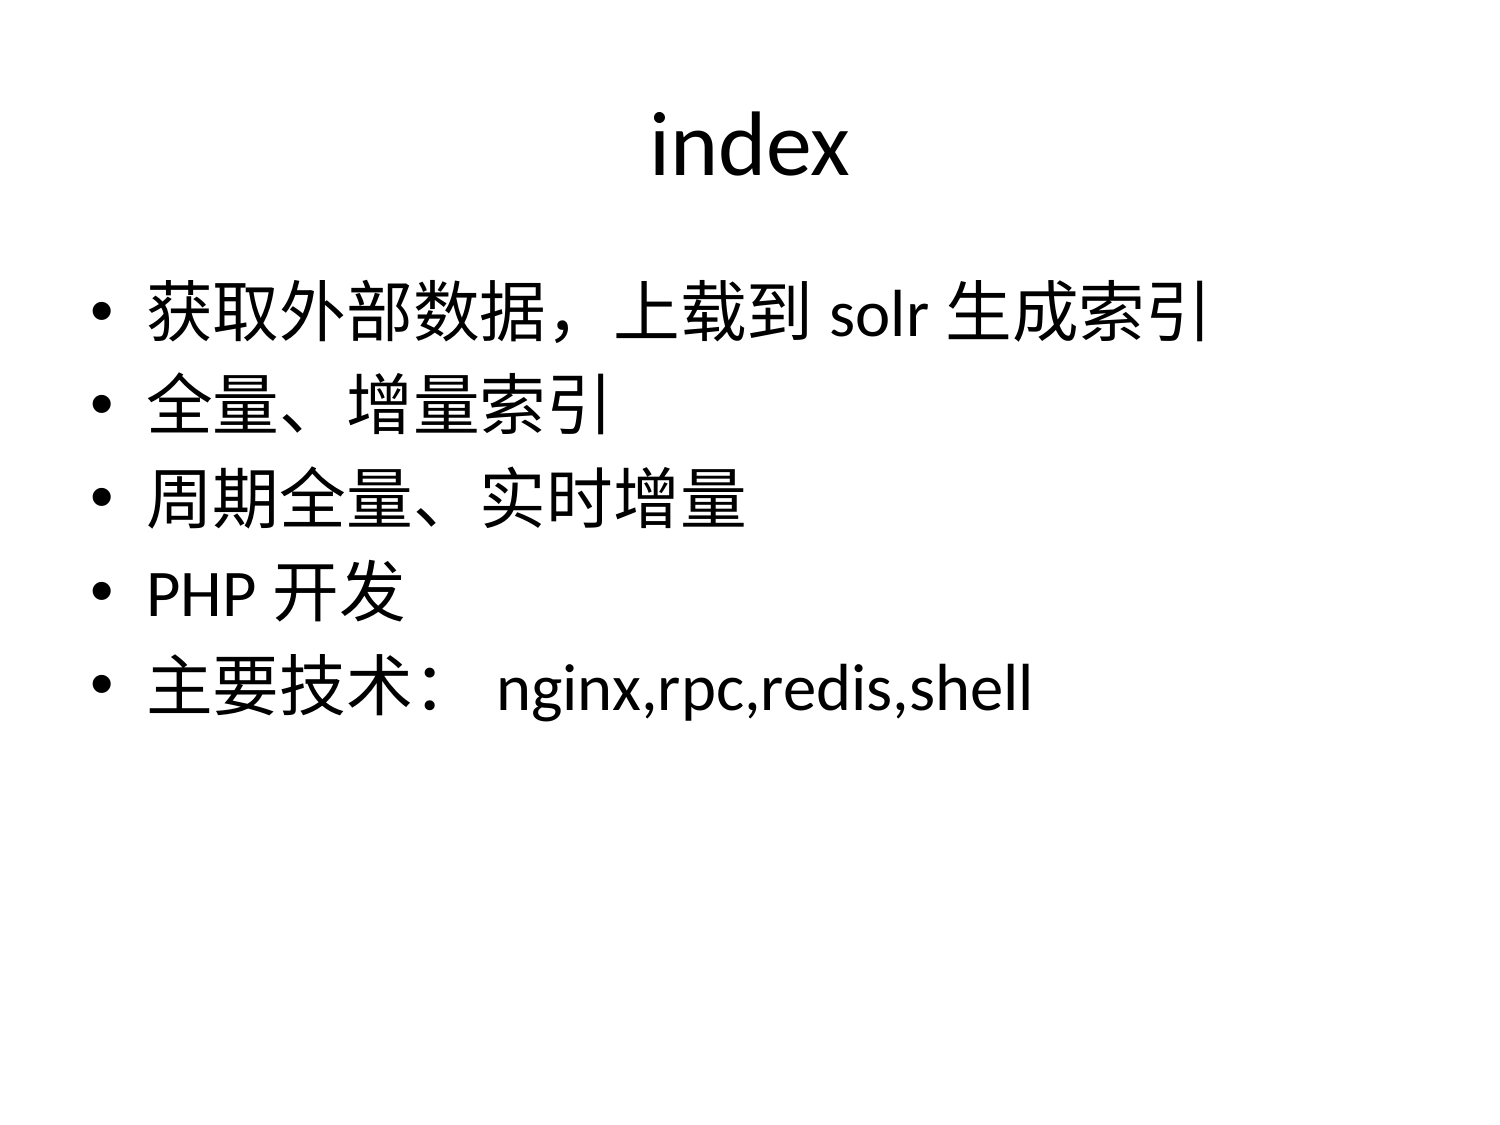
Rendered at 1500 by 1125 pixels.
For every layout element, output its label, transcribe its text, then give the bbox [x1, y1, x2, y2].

title index [75, 45, 1425, 233]
list 获取外部数据，上载到solr生成索引 全量、增量索引 周期全量、实时增量 PHP开发 主要技术：nginx,rpc,redis,shell [75, 262, 1425, 1005]
